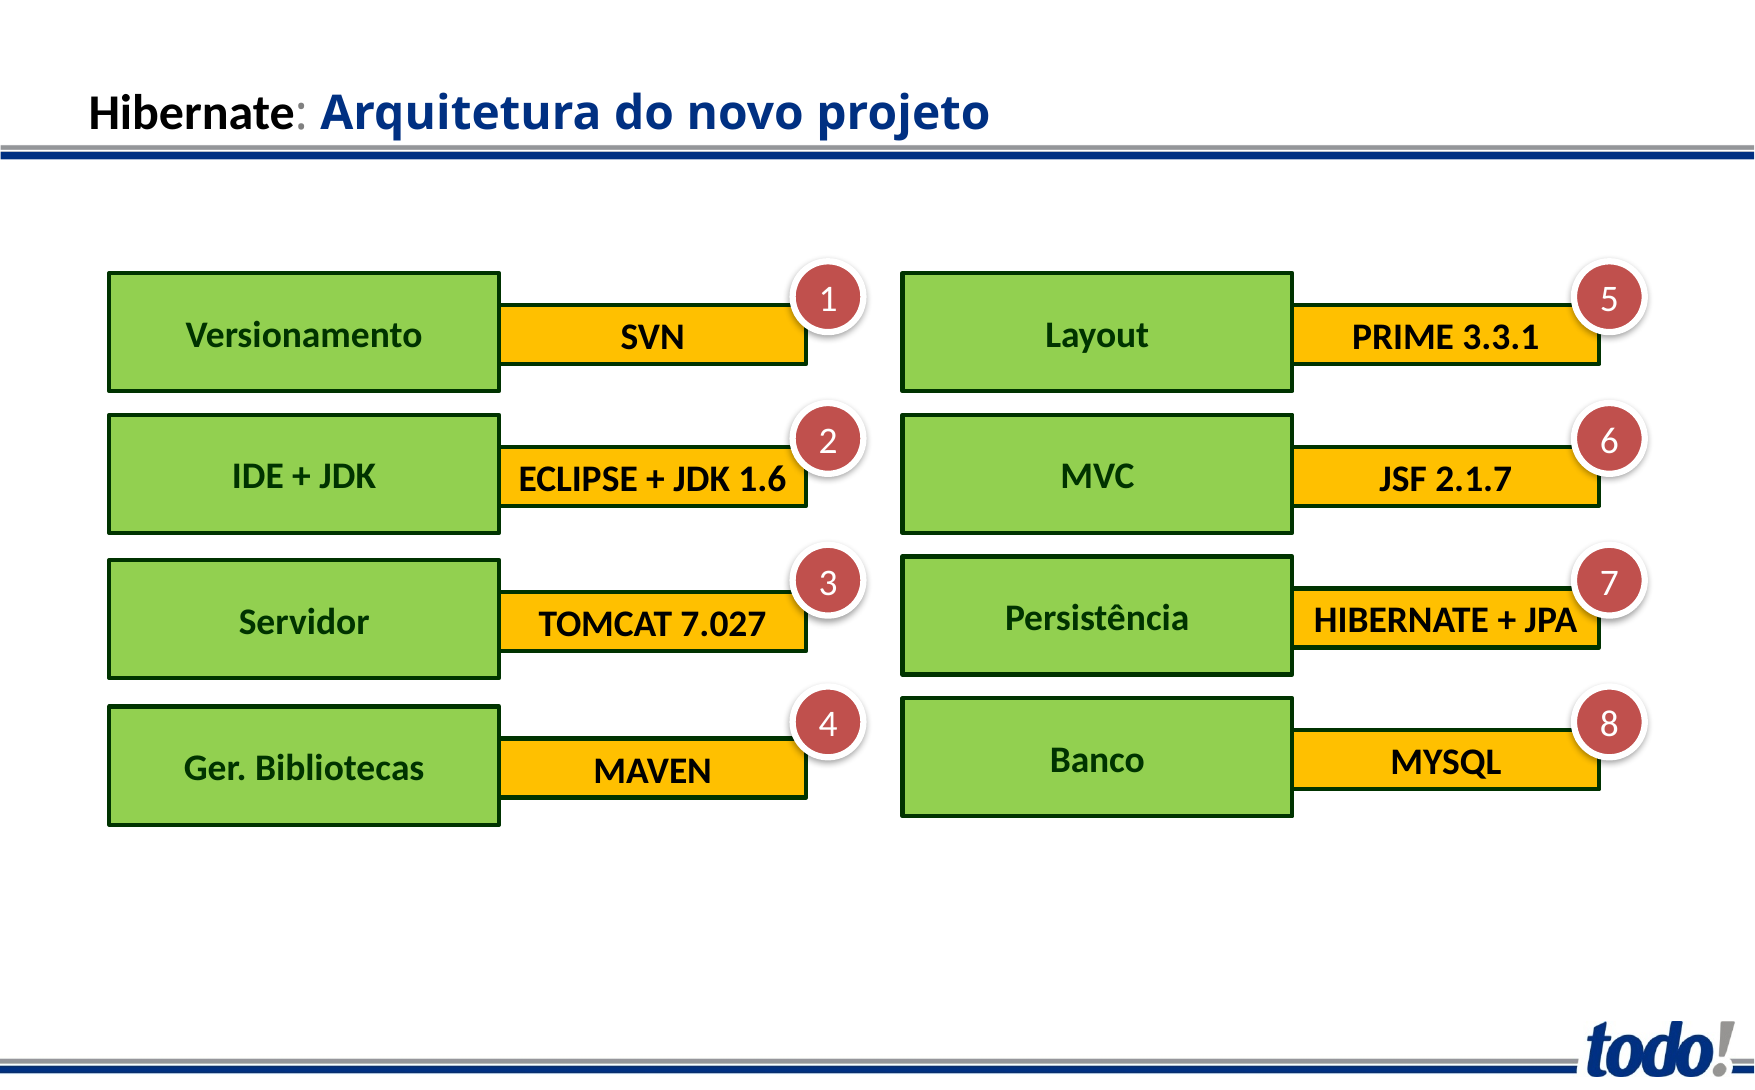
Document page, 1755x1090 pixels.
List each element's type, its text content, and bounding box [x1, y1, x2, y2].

text_box IDE + JDK [107, 413, 501, 535]
text_box Layout [900, 271, 1294, 393]
text_box HIBERNATE + JPA [1290, 586, 1601, 650]
text_box ECLIPSE + JDK 1.6 [497, 445, 808, 508]
text_box 3 [789, 541, 867, 619]
text_box 1 [789, 258, 867, 336]
text_box Ger. Bibliotecas [107, 704, 501, 827]
text_box Hibernate: Arquitetura do novo projeto [73, 72, 1220, 147]
text_box JSF 2.1.7 [1290, 445, 1601, 508]
picture [0, 108, 1755, 163]
text_box 4 [789, 683, 867, 761]
text_box 5 [1570, 258, 1648, 336]
text_box SVN [497, 303, 808, 366]
text_box Versionamento [107, 271, 501, 393]
text_box PRIME 3.3.1 [1290, 303, 1601, 366]
text_box MYSQL [1290, 728, 1601, 791]
text_box 7 [1570, 541, 1648, 619]
text_box 8 [1570, 683, 1648, 761]
text_box Persistência [900, 554, 1294, 677]
text_box MAVEN [497, 736, 808, 800]
text_box 2 [789, 399, 867, 477]
text_box MVC [900, 413, 1294, 535]
text_box Servidor [107, 558, 501, 680]
text_box 6 [1570, 399, 1648, 477]
picture [0, 1021, 1755, 1077]
text_box TOMCAT 7.027 [497, 590, 808, 653]
text_box Banco [900, 696, 1294, 818]
